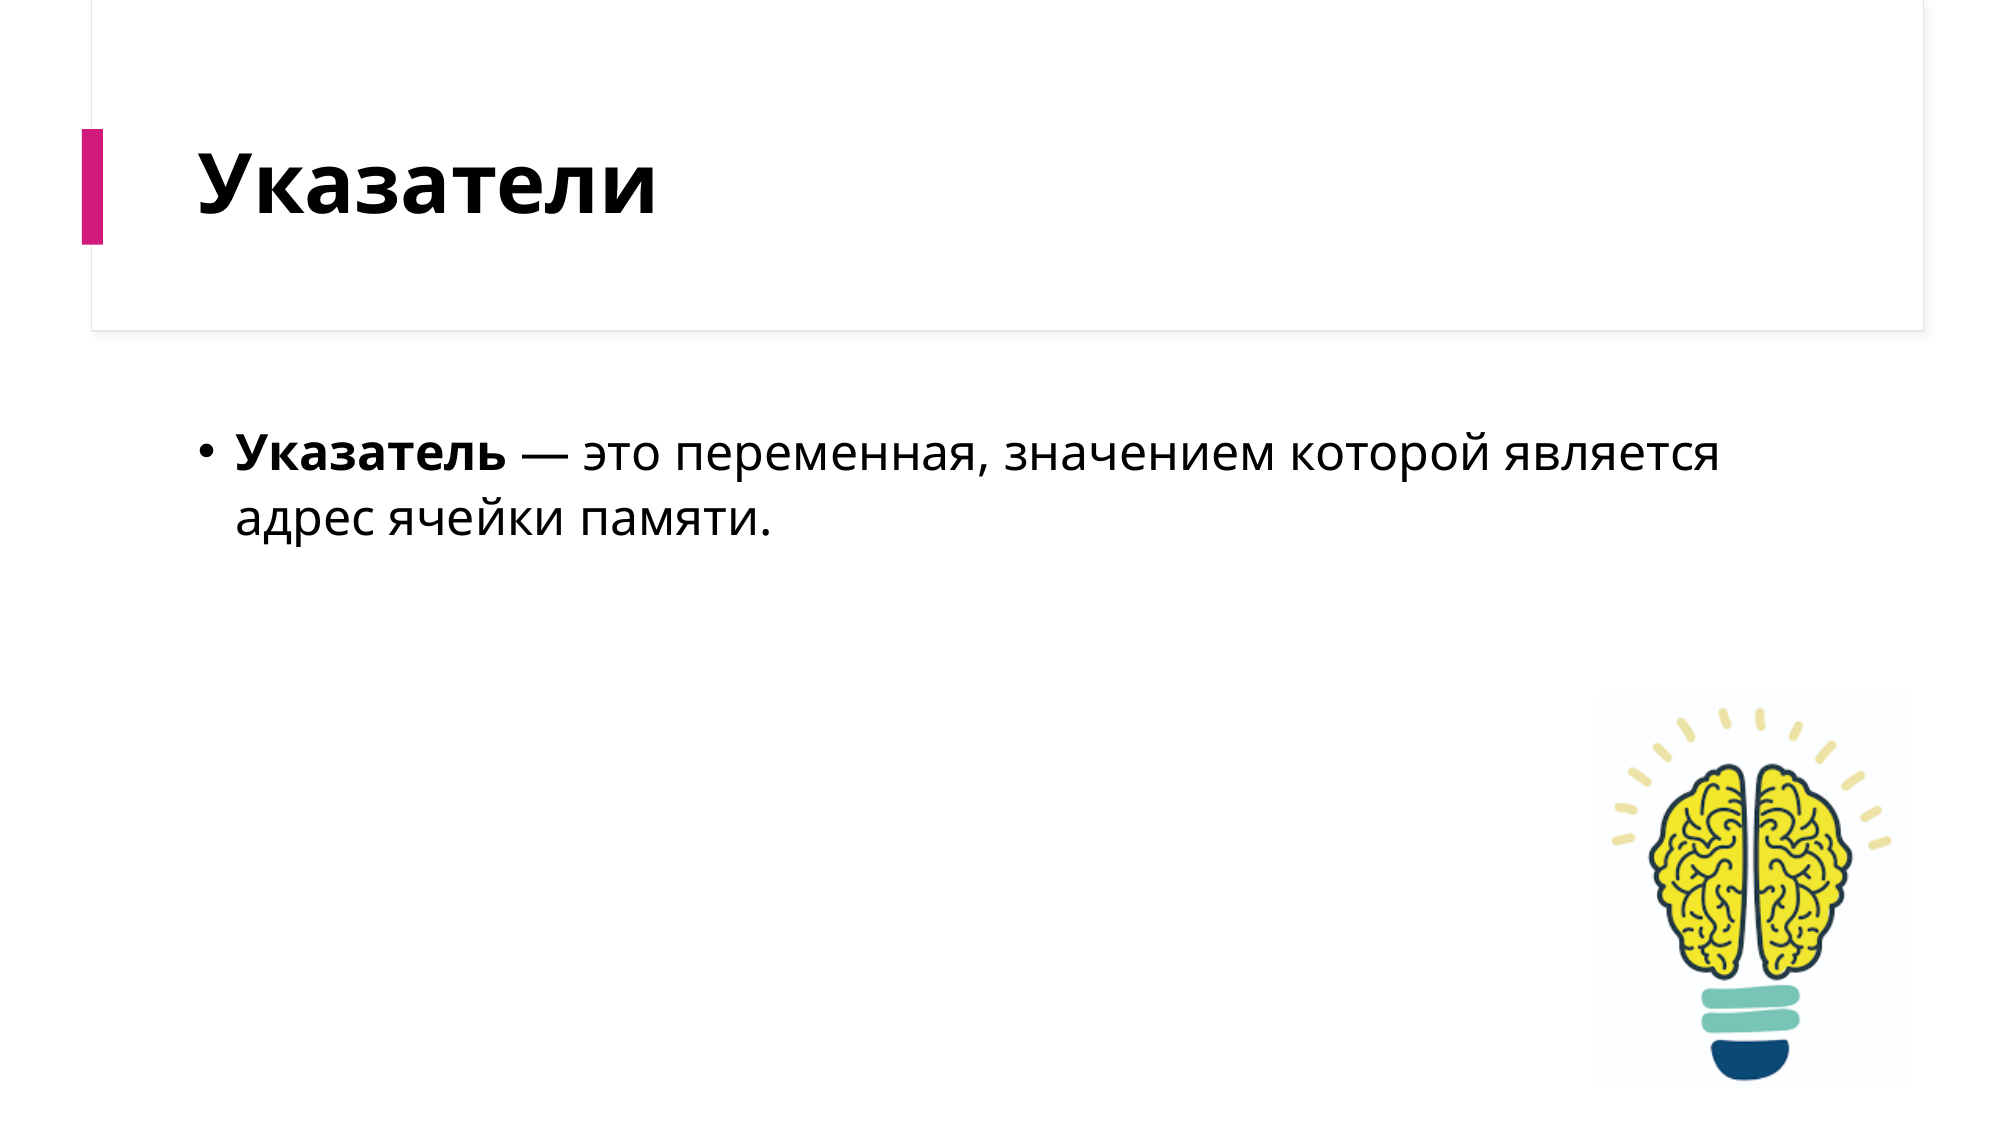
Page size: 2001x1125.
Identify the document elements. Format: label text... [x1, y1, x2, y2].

list Указатель — это переменная, значением которой является адрес ячейки памяти. [183, 406, 1851, 1013]
picture [1598, 692, 1910, 1089]
title Указатели [183, 90, 1851, 284]
